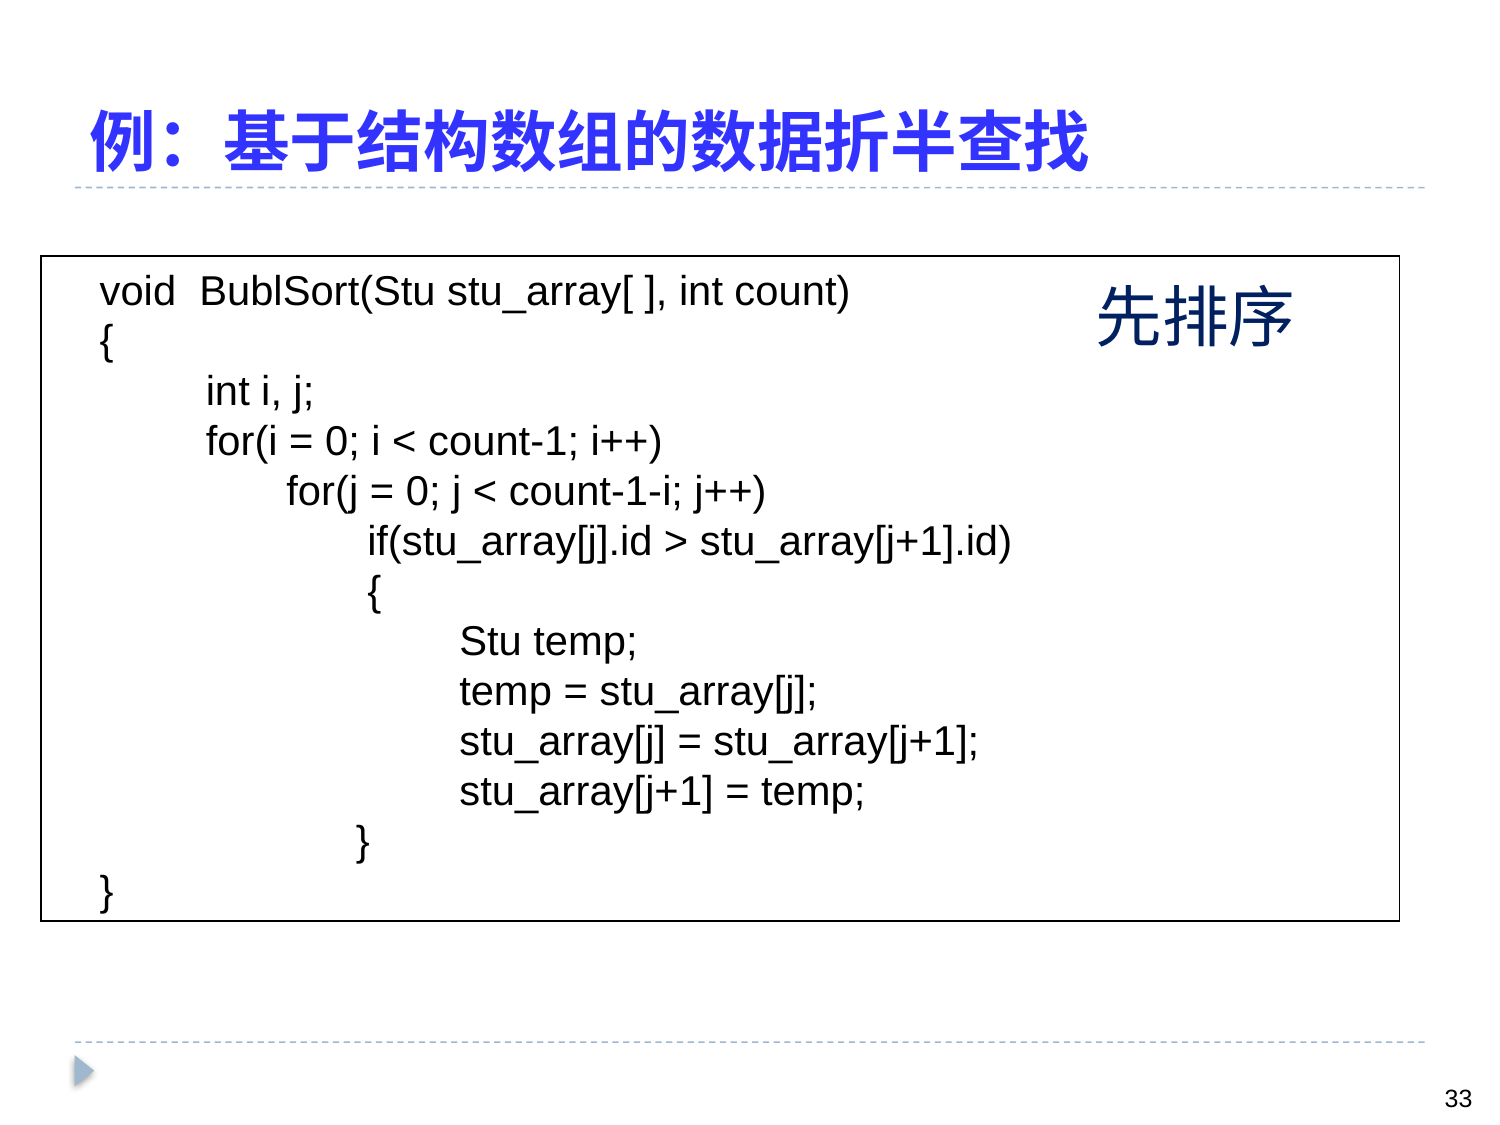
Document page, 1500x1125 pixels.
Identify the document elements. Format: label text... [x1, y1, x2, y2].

text_box 先排序 [1080, 267, 1393, 362]
title 例：基于结构数组的数据折半查找 [75, 24, 1425, 188]
text_box void BublSort(Stu stu_array[ ], int count) { int i, j; for(i = 0; i < count-1; i++) for(j = 0; j < count-1-i; j++) if(stu_array[j].id > stu_array[j+1].id) { Stu temp; temp = stu_array[j]; stu_array[j] = stu_array[j+1]; stu_array[j+1] = temp; } } [41, 256, 1400, 921]
text_box [1339, 1074, 1488, 1113]
